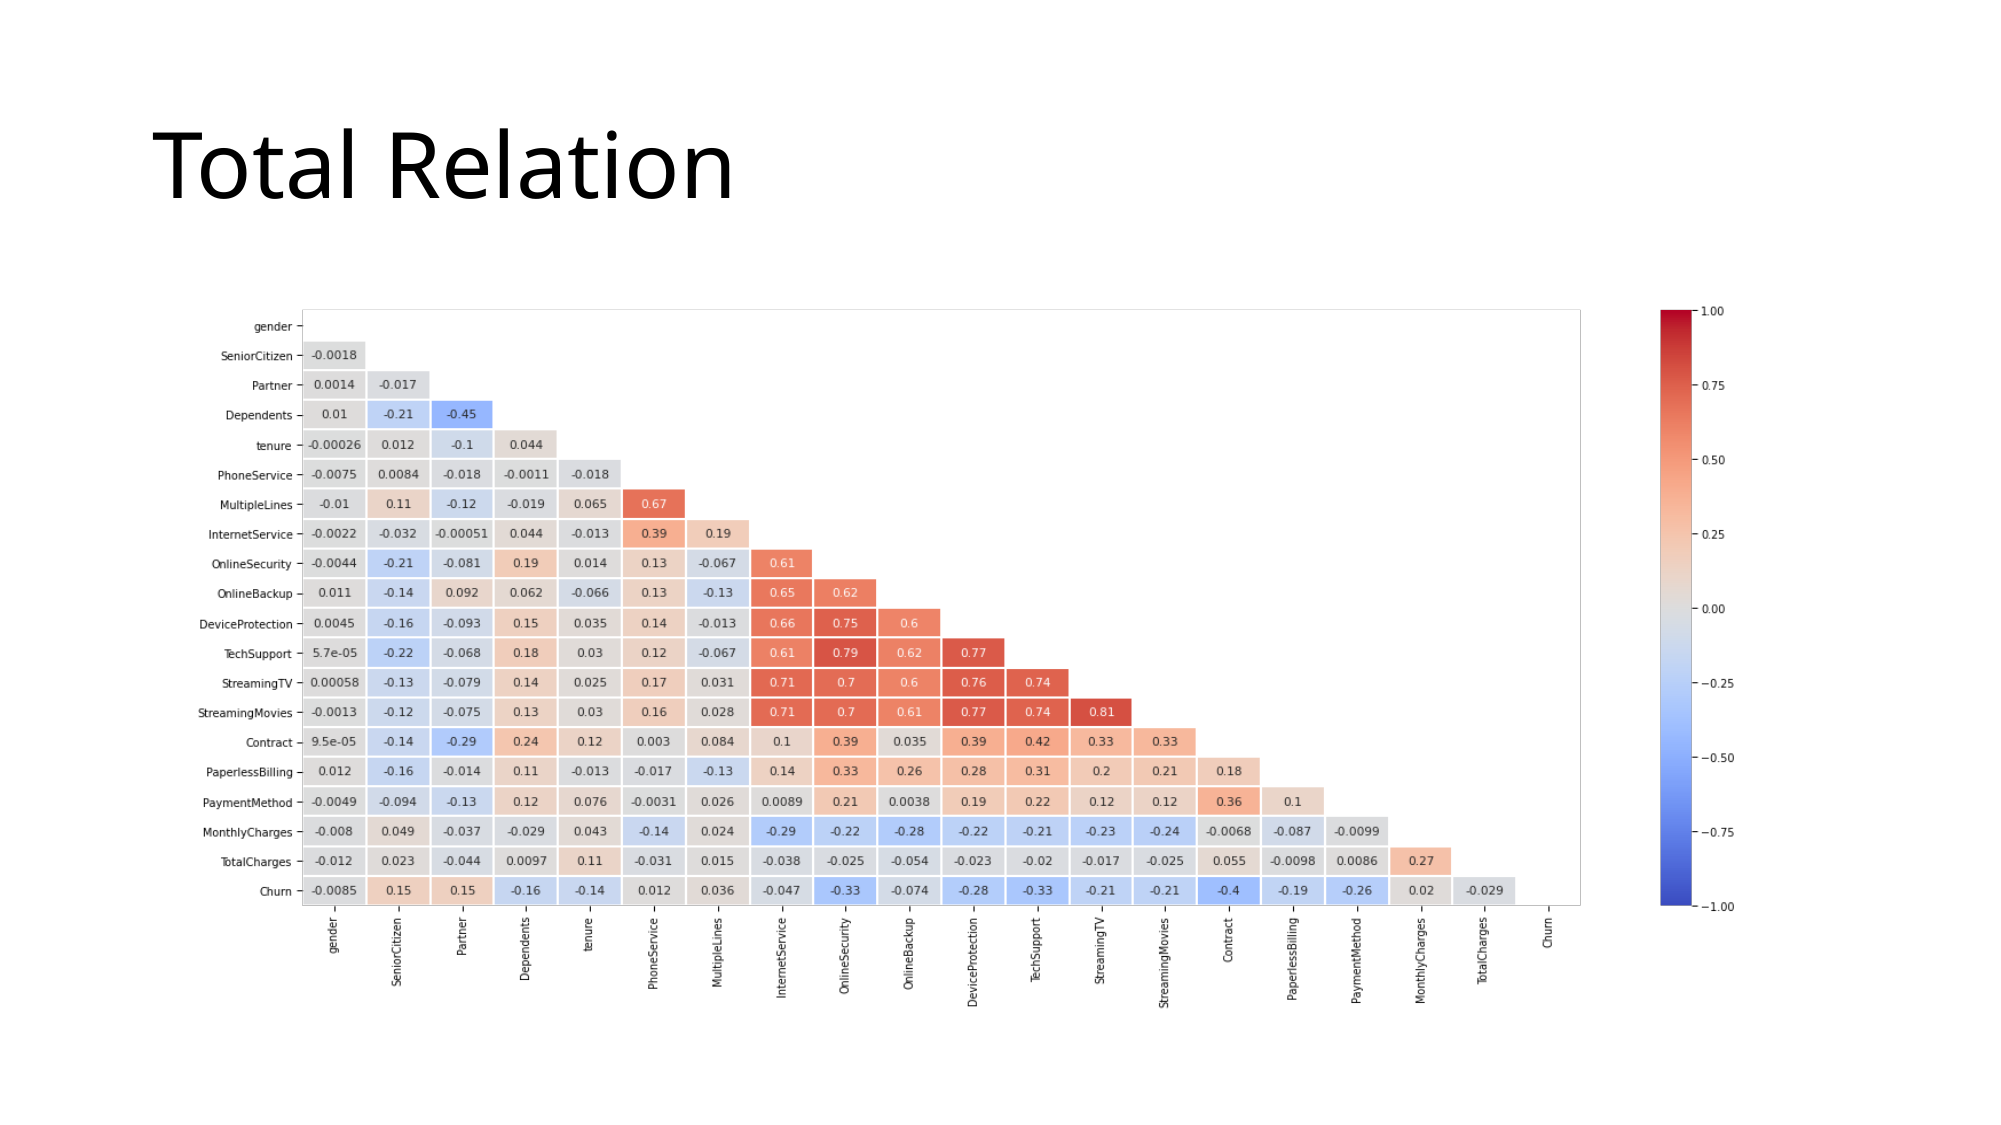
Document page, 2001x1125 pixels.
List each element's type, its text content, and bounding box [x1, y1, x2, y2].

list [189, 299, 1742, 1014]
title Total Relation [137, 59, 1863, 278]
